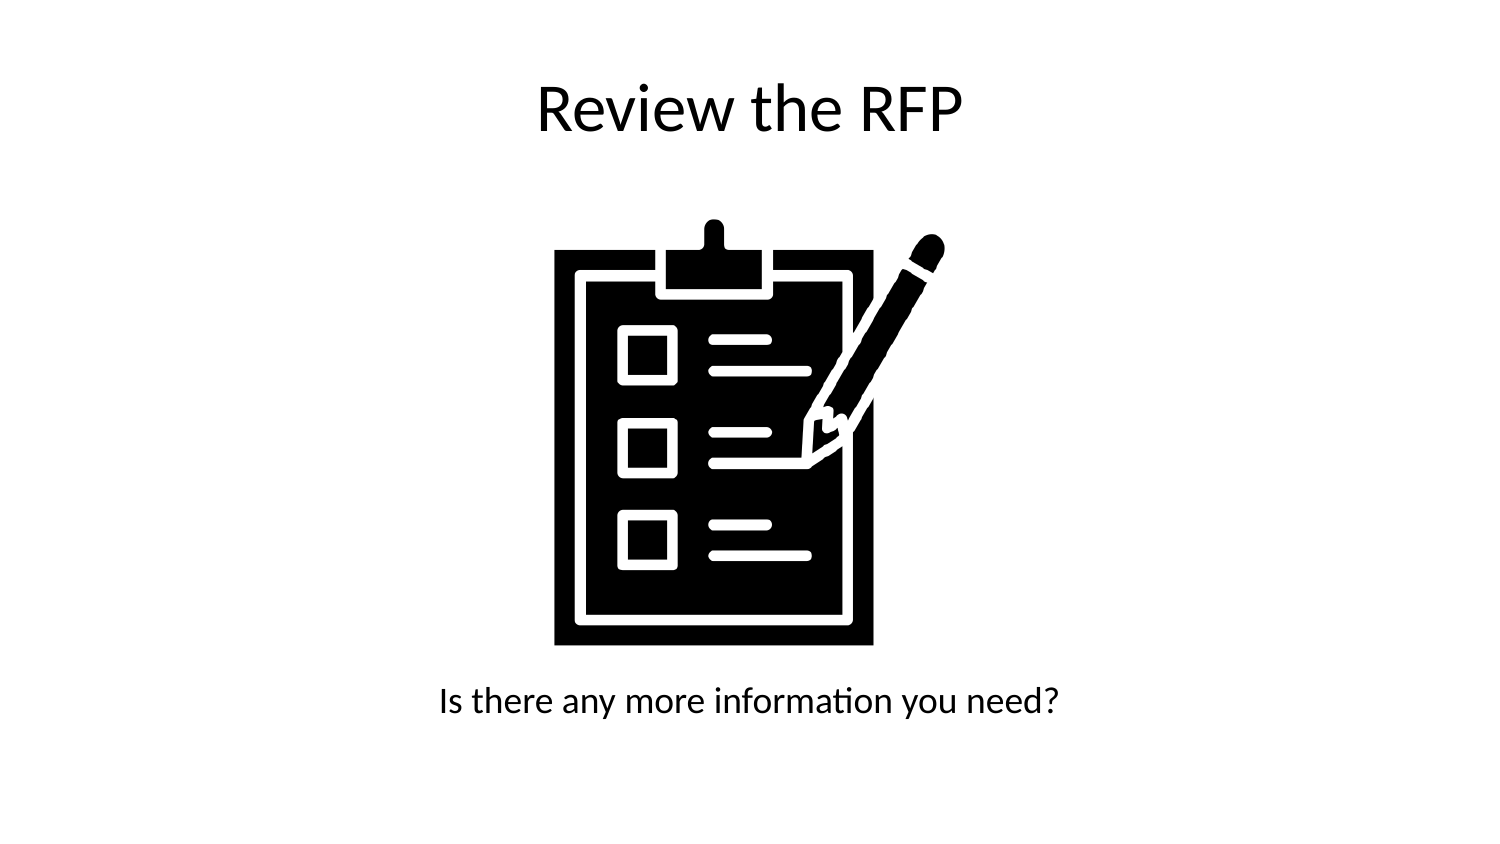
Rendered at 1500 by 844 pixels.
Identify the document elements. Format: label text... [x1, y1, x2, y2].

text_box Is there any more information you need? [74, 668, 1425, 753]
title Review the RFP [75, 33, 1425, 175]
picture [512, 195, 986, 669]
